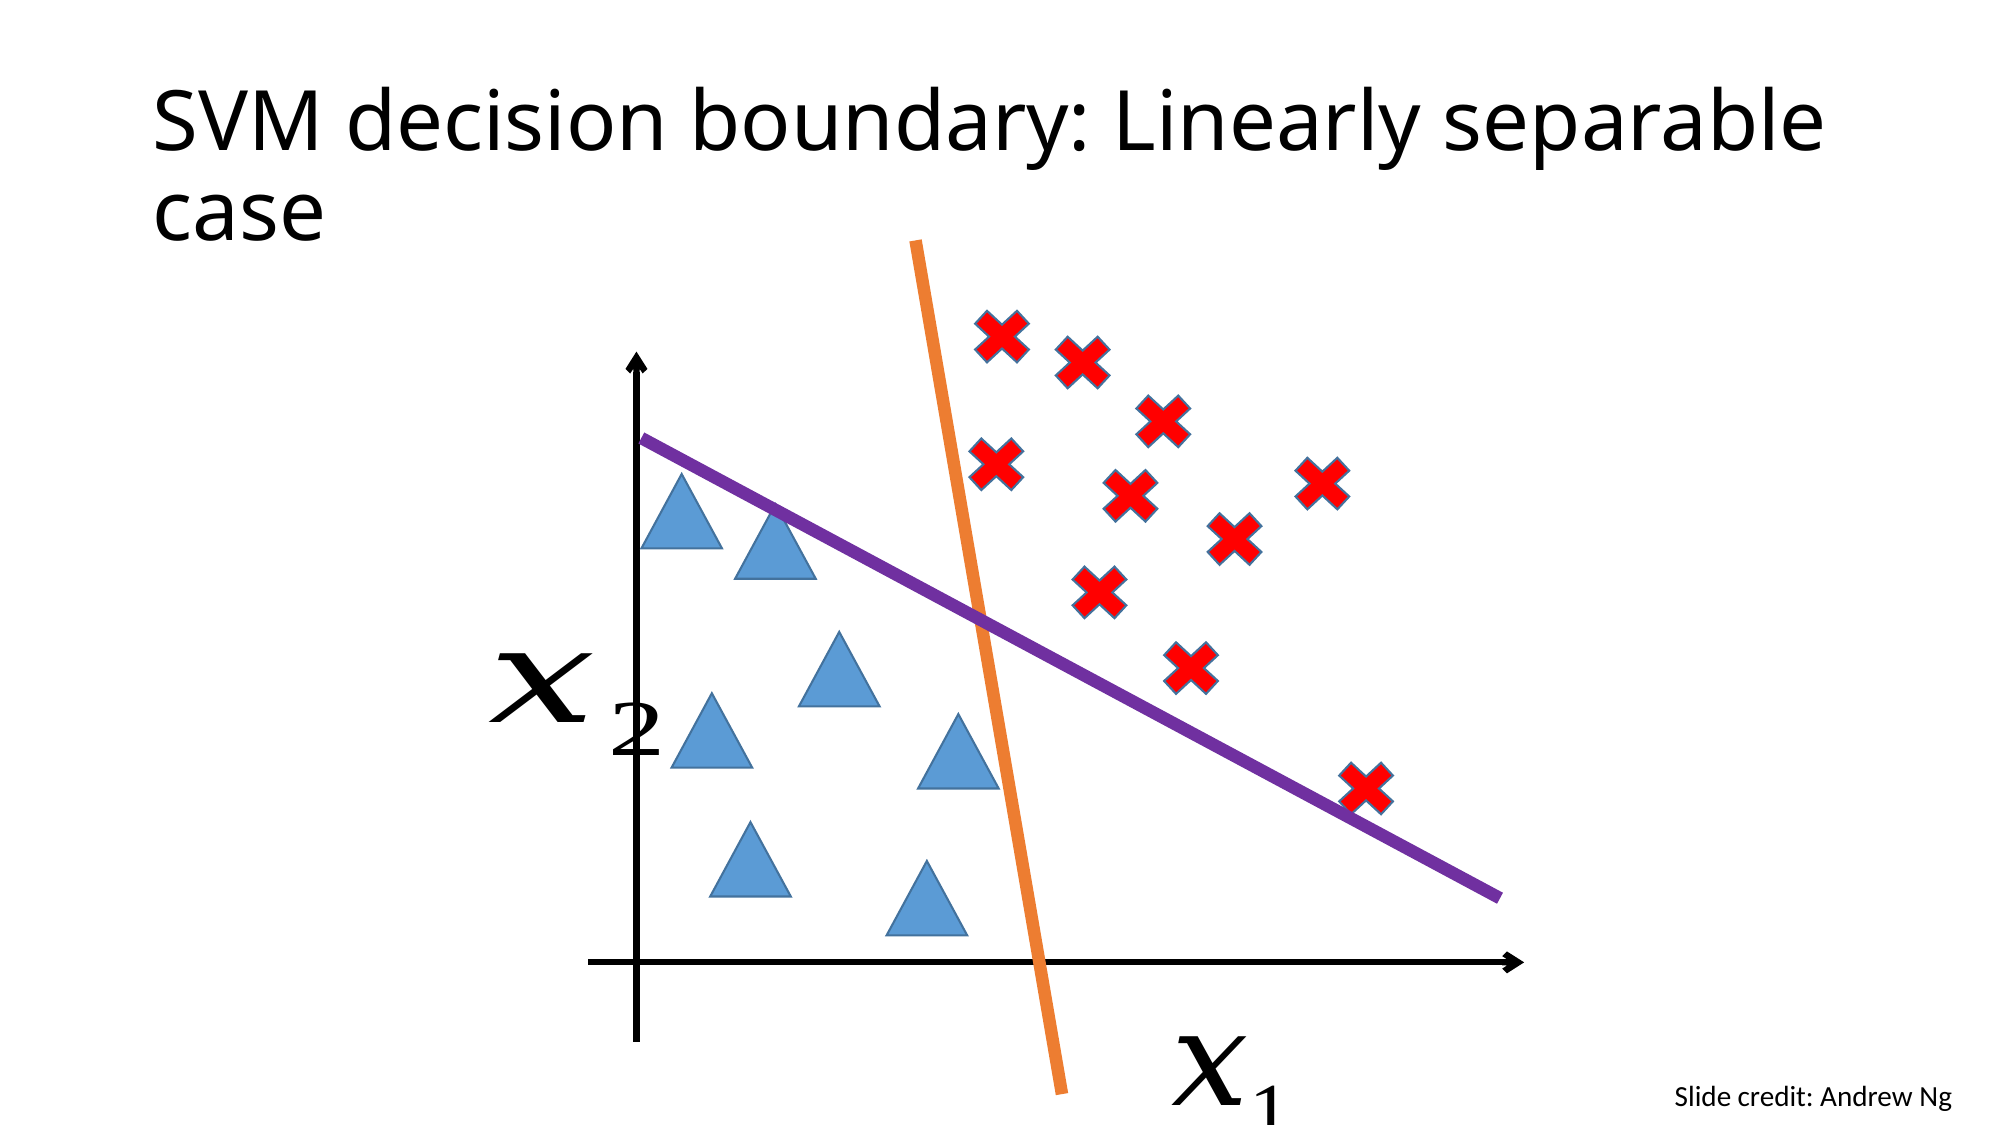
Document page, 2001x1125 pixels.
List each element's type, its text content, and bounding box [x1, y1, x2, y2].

title SVM decision boundary: Linearly separable case [137, 59, 1863, 278]
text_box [915, 240, 1063, 437]
footer Slide credit: Andrew Ng [1633, 1065, 2000, 1125]
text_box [477, 299, 1525, 1125]
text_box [915, 899, 1063, 1095]
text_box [641, 437, 1500, 899]
